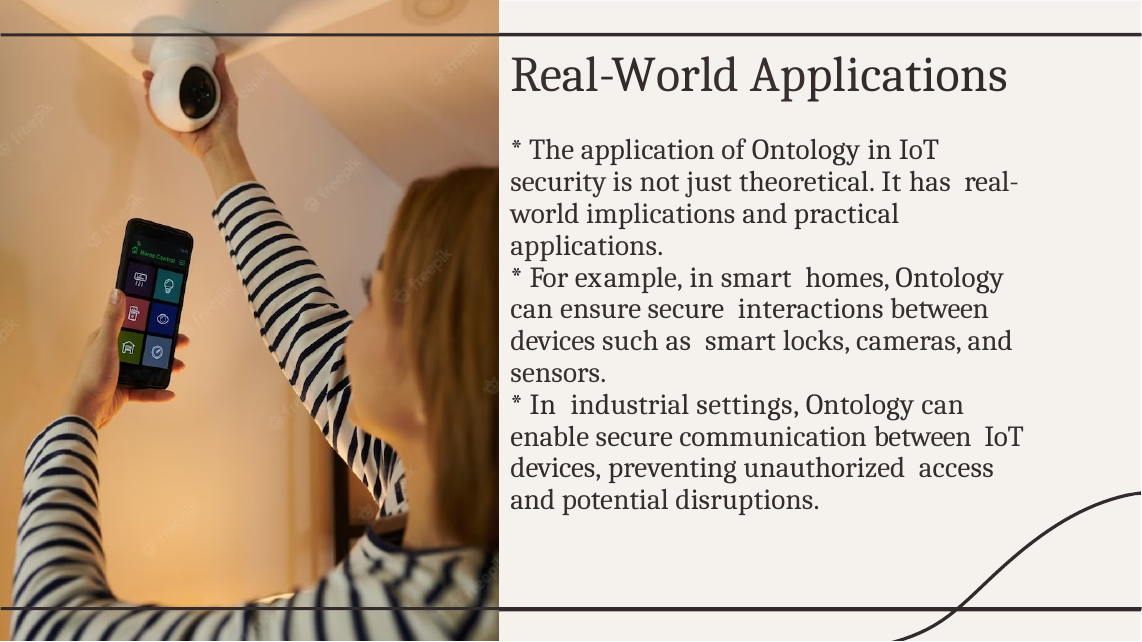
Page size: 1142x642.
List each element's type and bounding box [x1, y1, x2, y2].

text_box [0, 0, 1142, 641]
